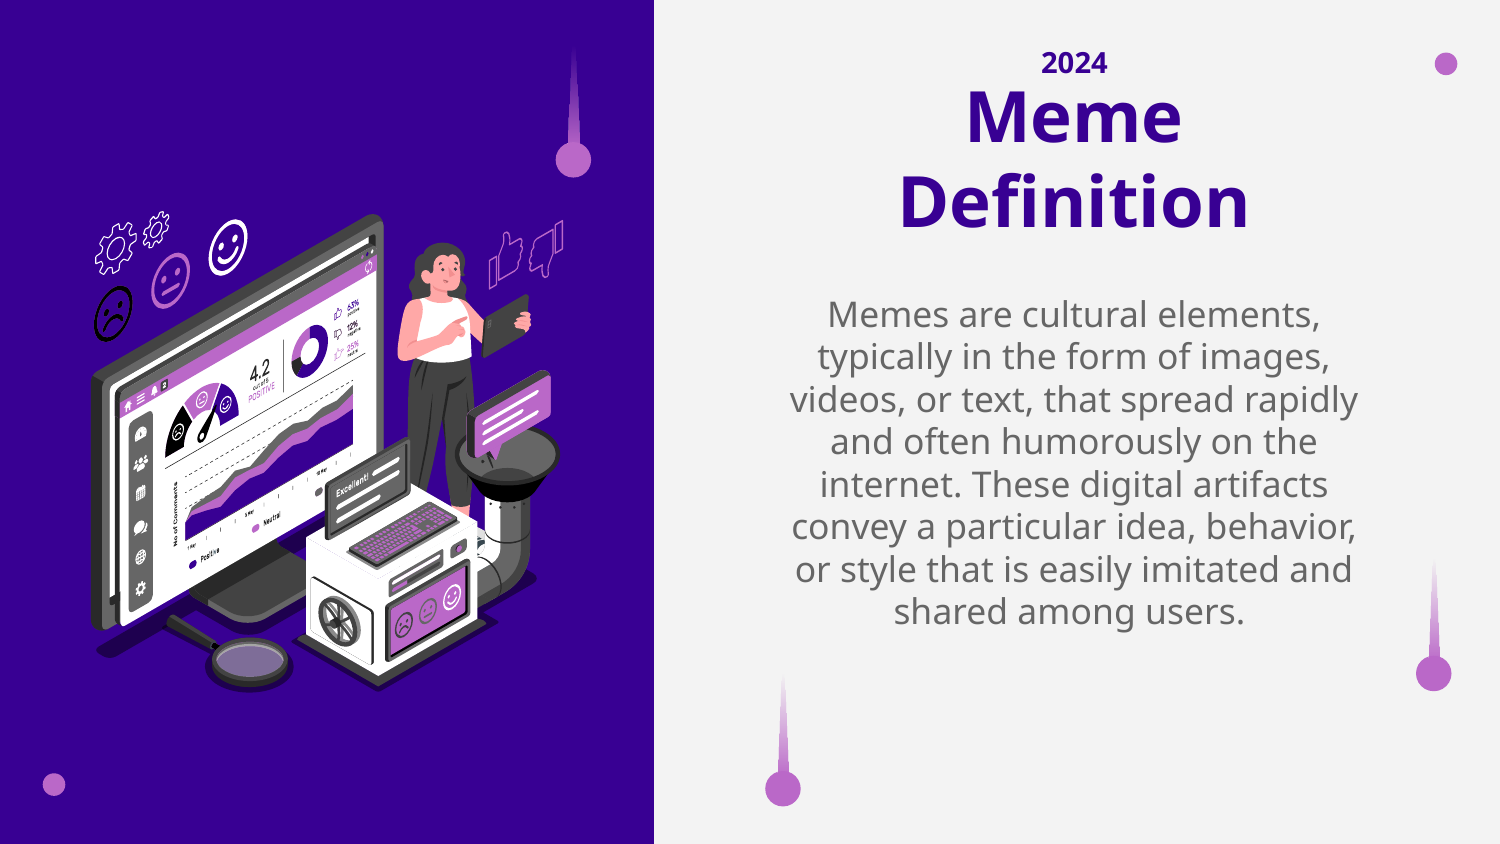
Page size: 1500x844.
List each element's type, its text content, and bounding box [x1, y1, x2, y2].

title 2024 [765, 35, 1384, 89]
title Meme Definition [765, 147, 1383, 257]
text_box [555, 18, 592, 178]
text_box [764, 647, 801, 807]
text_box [90, 210, 564, 693]
subtitle Memes are cultural elements, typically in the form of images, videos, or text, that spread rapidly and often humorously on the internet. These digital artifacts convey a particular idea, behavior, or style that is easily imitated and shared among users. [765, 276, 1383, 506]
